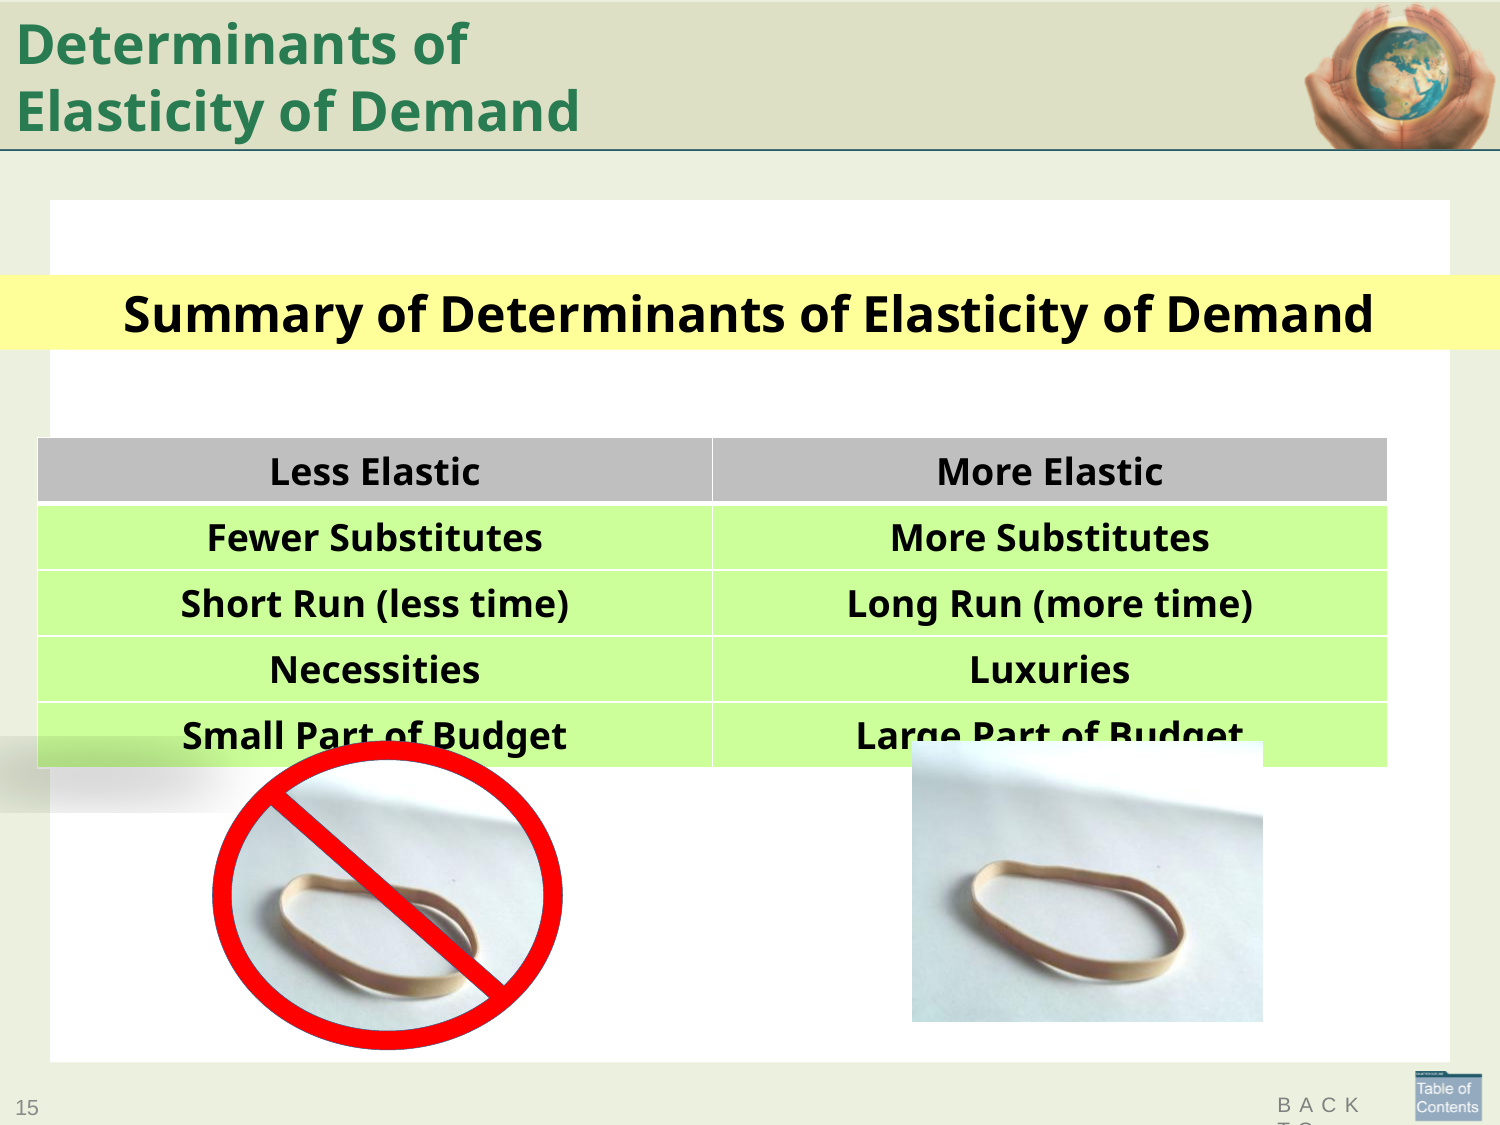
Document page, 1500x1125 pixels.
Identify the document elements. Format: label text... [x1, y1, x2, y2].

picture [1407, 1071, 1488, 1125]
title Determinants of Elasticity of Demand [0, 1, 1500, 150]
table_cell Small Part of Budget [38, 703, 712, 767]
table_cell Large Part of Budget [713, 703, 1387, 767]
list [50, 350, 1450, 1063]
table_cell Fewer Substitutes [38, 506, 712, 569]
table_cell More Substitutes [713, 506, 1387, 569]
table_header Less Elastic [38, 438, 712, 501]
picture [912, 741, 1263, 1022]
table_cell Short Run (less time) [38, 571, 712, 635]
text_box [212, 740, 563, 1051]
table_cell Luxuries [713, 637, 1387, 701]
text_box Summary of Determinants of Elasticity of Demand [0, 274, 1500, 350]
table_cell Long Run (more time) [713, 571, 1387, 635]
list [50, 200, 1450, 274]
slide_number 15 [0, 1087, 350, 1125]
table_cell Necessities [38, 637, 712, 701]
table_header More Elastic [713, 438, 1387, 501]
